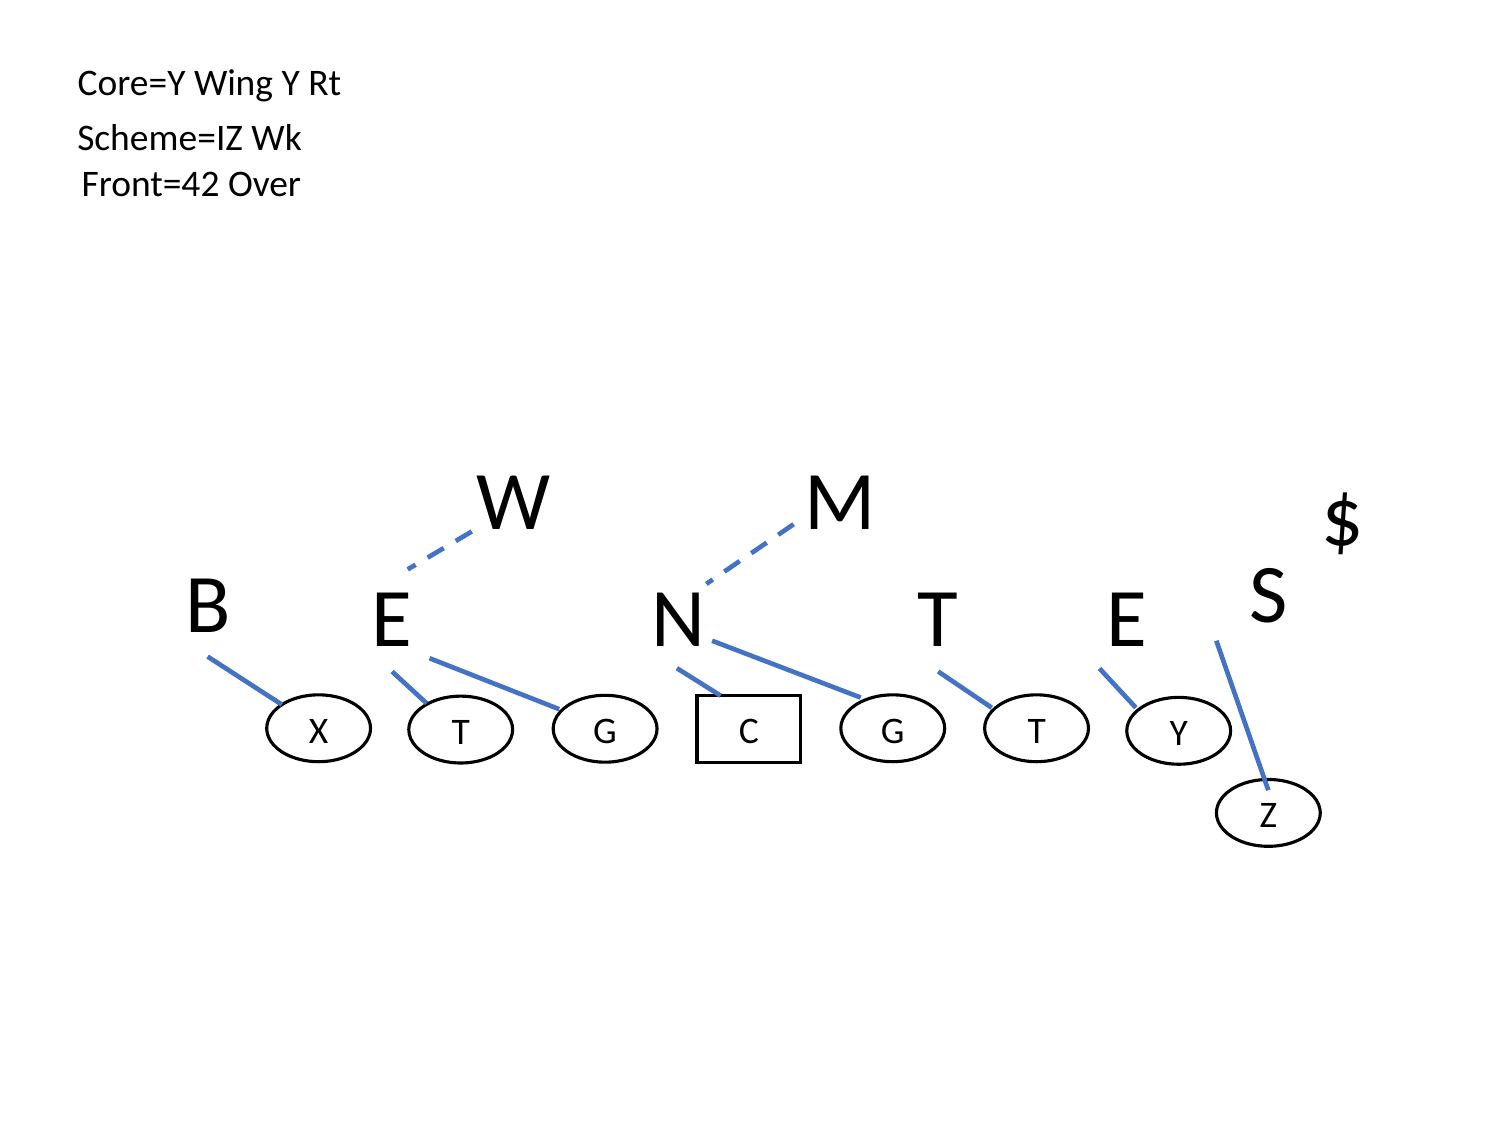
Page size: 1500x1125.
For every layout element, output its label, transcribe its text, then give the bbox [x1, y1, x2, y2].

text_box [429, 658, 560, 710]
text_box N [636, 555, 721, 671]
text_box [1099, 668, 1136, 708]
text_box E [356, 555, 428, 671]
text_box M [789, 438, 891, 554]
text_box Z [1215, 778, 1322, 848]
text_box Scheme=IZ Wk [62, 105, 317, 166]
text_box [712, 640, 861, 698]
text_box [207, 658, 282, 701]
text_box T [983, 693, 1090, 763]
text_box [407, 531, 472, 570]
text_box X [265, 693, 372, 763]
text_box Y [1125, 696, 1216, 766]
text_box $ [1306, 454, 1365, 570]
text_box G [552, 694, 659, 764]
text_box E [1091, 555, 1163, 671]
text_box T [903, 555, 974, 671]
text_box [676, 668, 712, 696]
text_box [1216, 640, 1269, 791]
text_box G [839, 693, 946, 763]
text_box W [461, 438, 566, 554]
text_box T [407, 702, 514, 765]
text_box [706, 524, 794, 584]
text_box B [170, 541, 246, 657]
text_box S [1234, 531, 1303, 647]
text_box Core=Y Wing Y Rt [62, 50, 357, 111]
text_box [938, 671, 992, 708]
text_box Front=42 Over [66, 166, 317, 211]
text_box C [696, 696, 802, 763]
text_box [391, 671, 427, 704]
